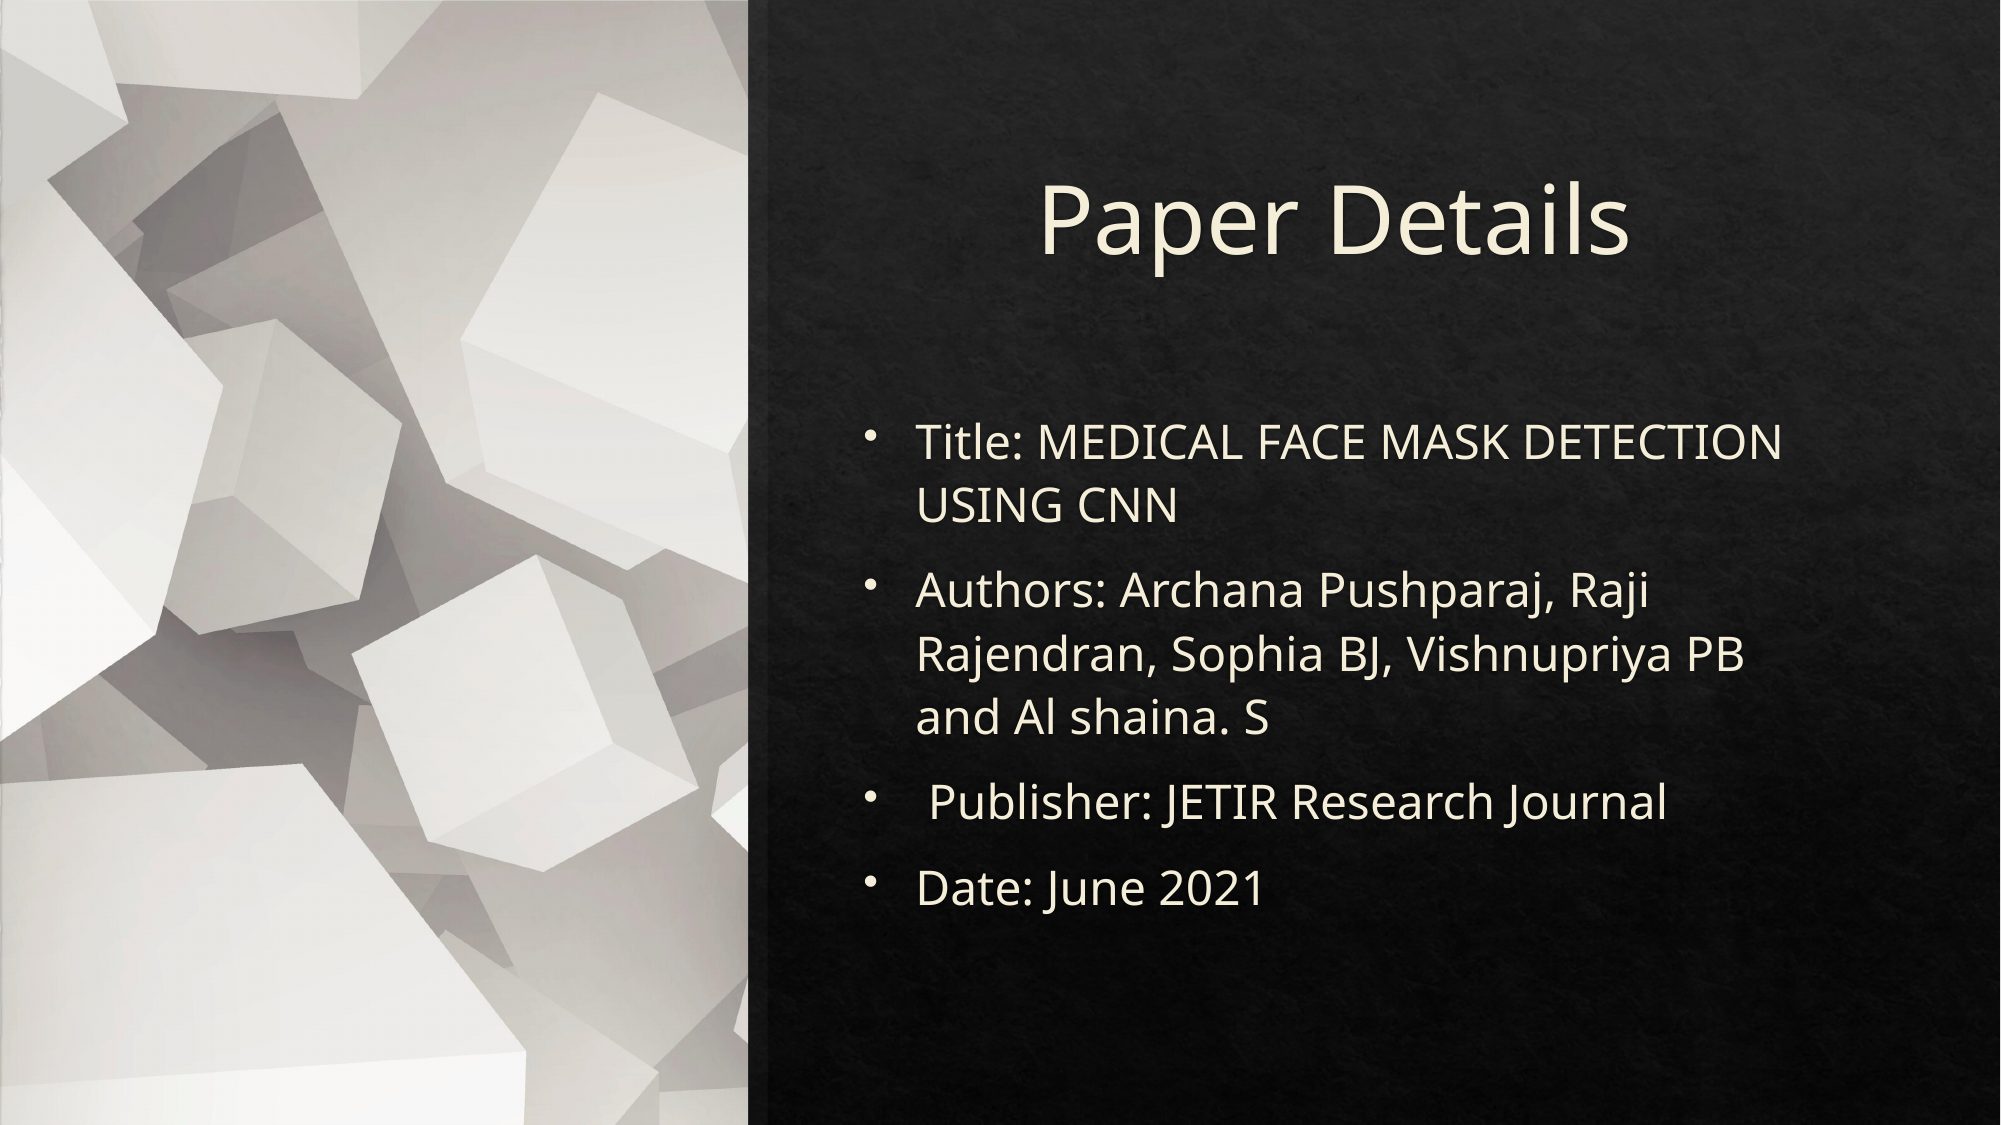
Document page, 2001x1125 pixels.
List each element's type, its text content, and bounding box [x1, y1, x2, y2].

list Title: MEDICAL FACE MASK DETECTION USING CNN Authors: Archana Pushparaj, Raji Rajendran, Sophia BJ, Vishnupriya PB and Al shaina. S Publisher: JETIR Research Journal Date: June 2021 [844, 375, 1825, 946]
text_box [774, 0, 2000, 1125]
picture [0, 0, 768, 1125]
title Paper Details [844, 99, 1825, 347]
